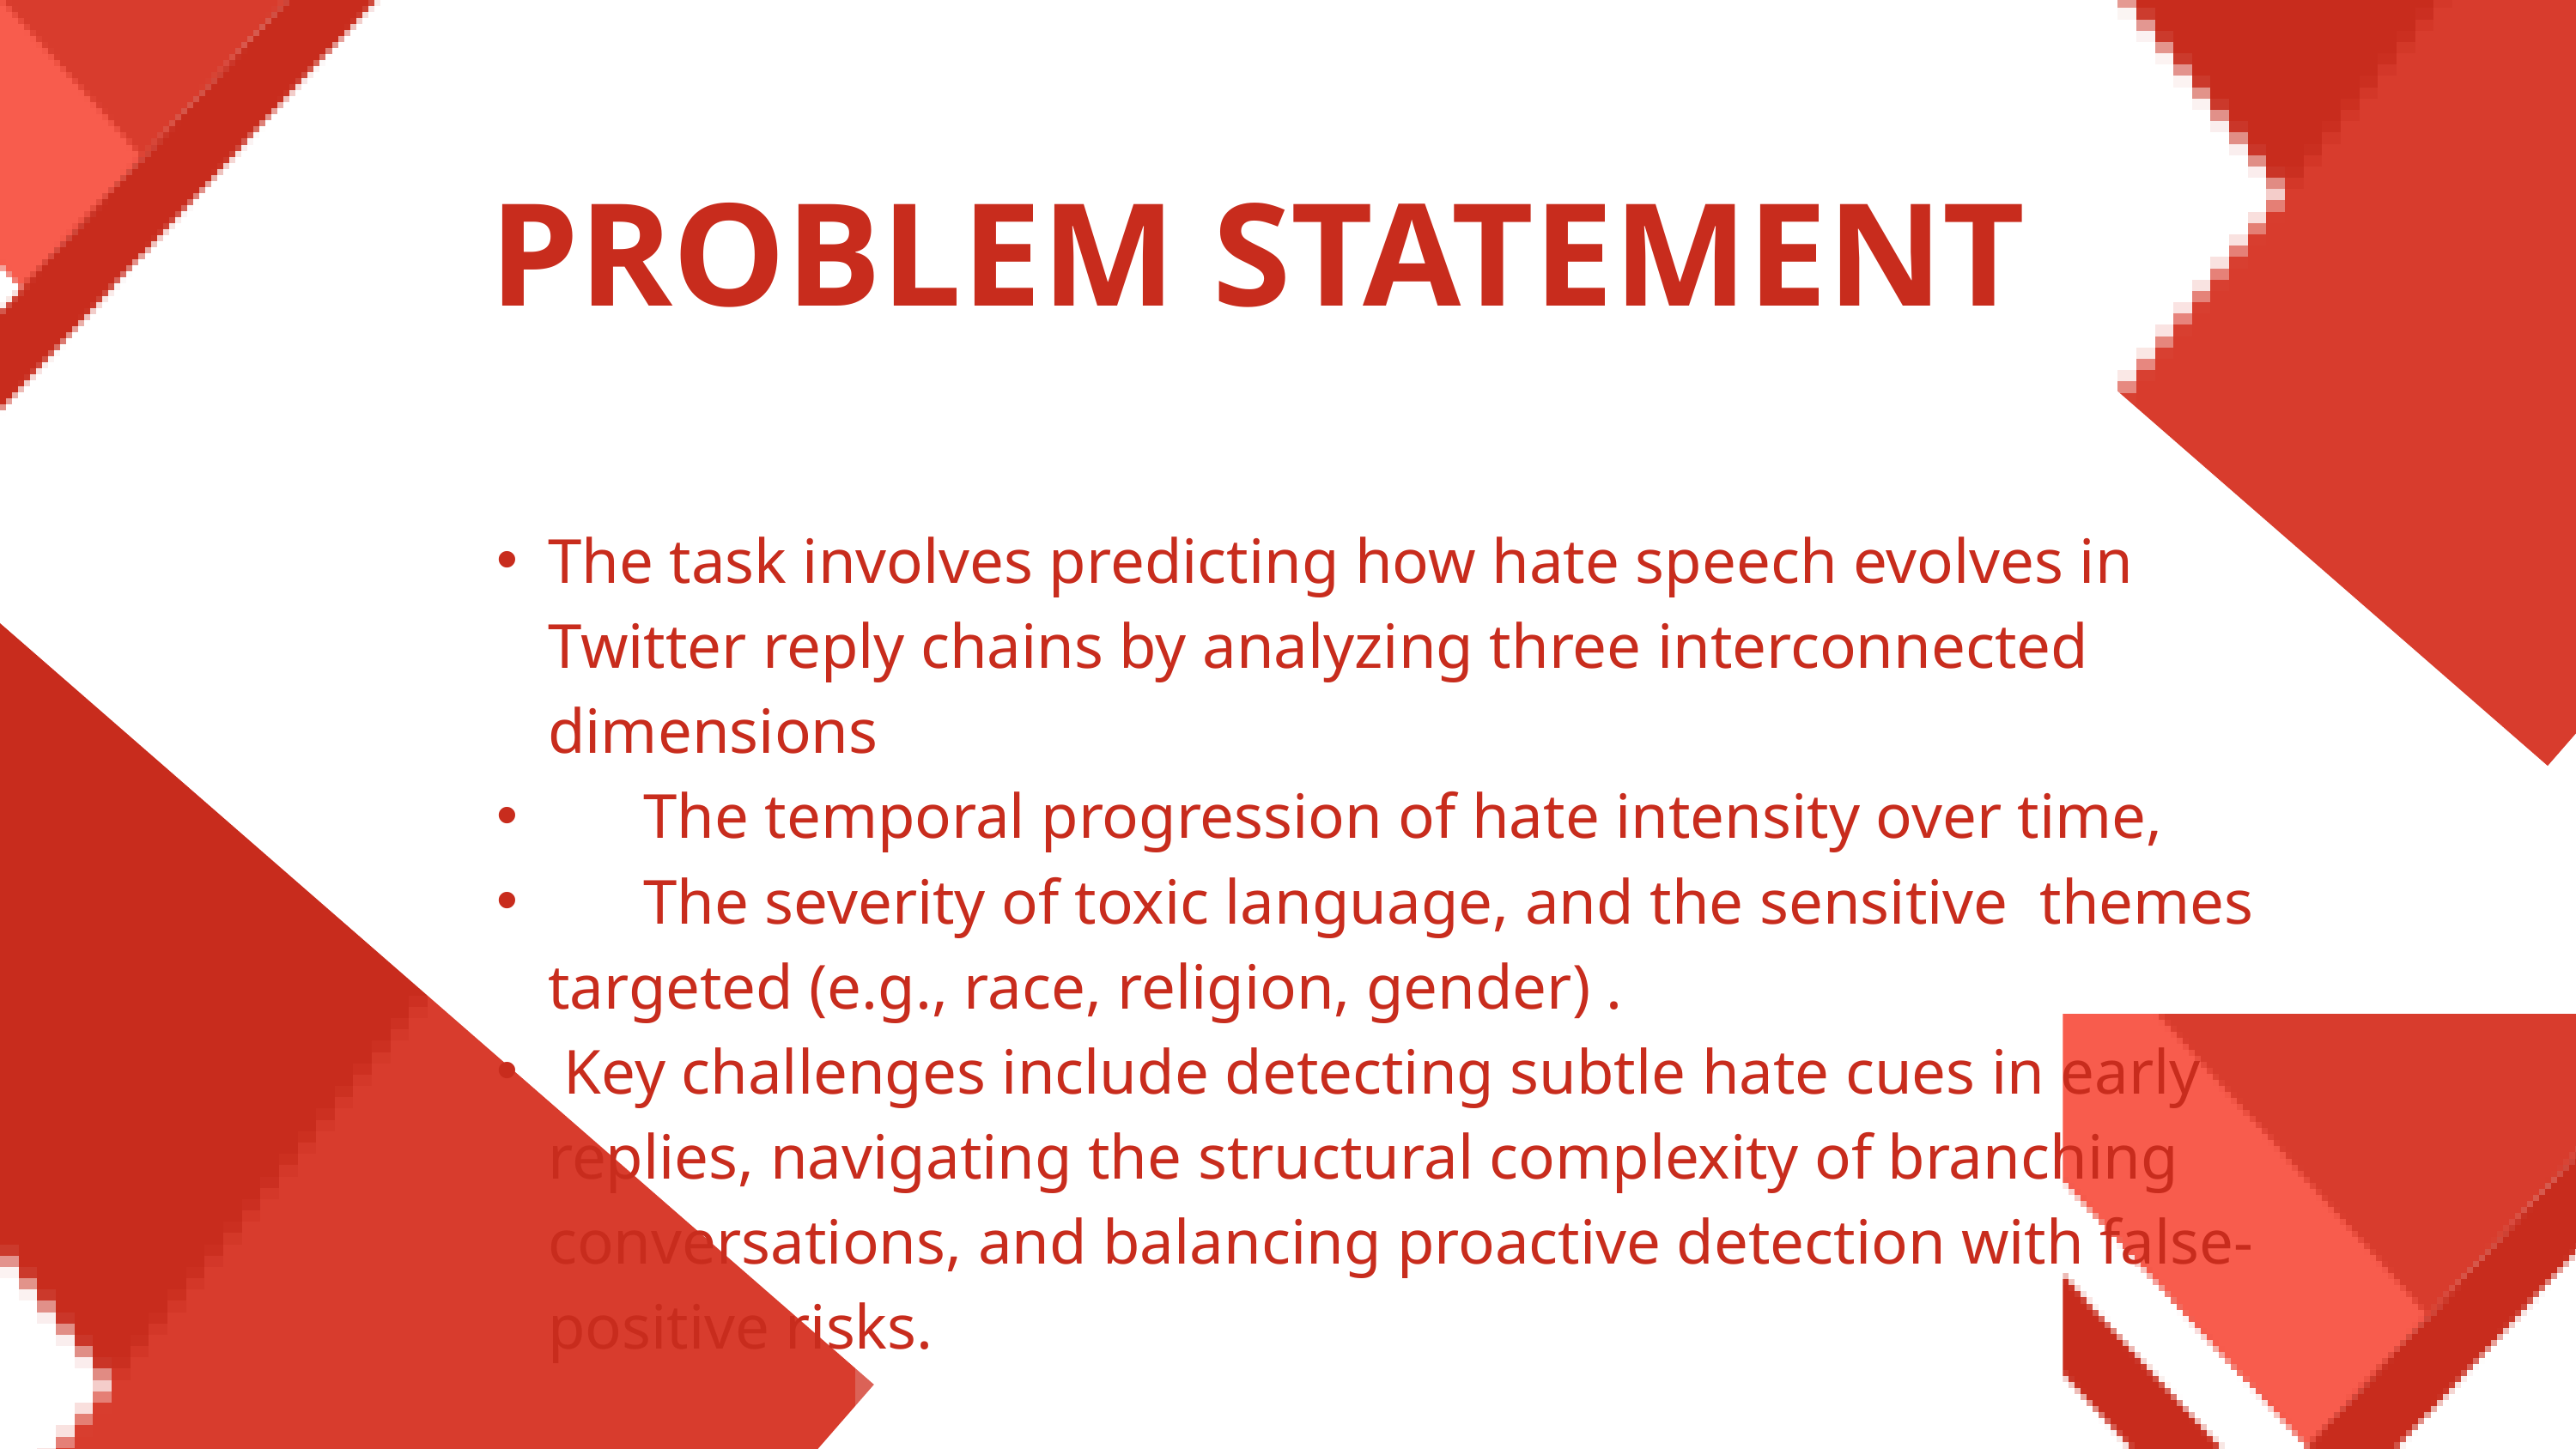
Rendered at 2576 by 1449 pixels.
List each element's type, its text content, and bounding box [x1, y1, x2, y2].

text_box [0, 0, 513, 435]
text_box The task involves predicting how hate speech evolves in Twitter reply chains by analyzing three interconnected dimensions The temporal progression of hate intensity over time, The severity of toxic language, and the sensitive themes targeted (e.g., race, religion, gender) . Key challenges include detecting subtle hate cues in early replies, navigating the structural complexity of branching conversations, and balancing proactive detection with false-positive risks. [444, 425, 2342, 1361]
text_box [1668, 0, 2576, 767]
text_box [0, 622, 874, 1449]
text_box PROBLEM STATEMENT [274, 230, 2241, 335]
text_box [2063, 1014, 2576, 1449]
